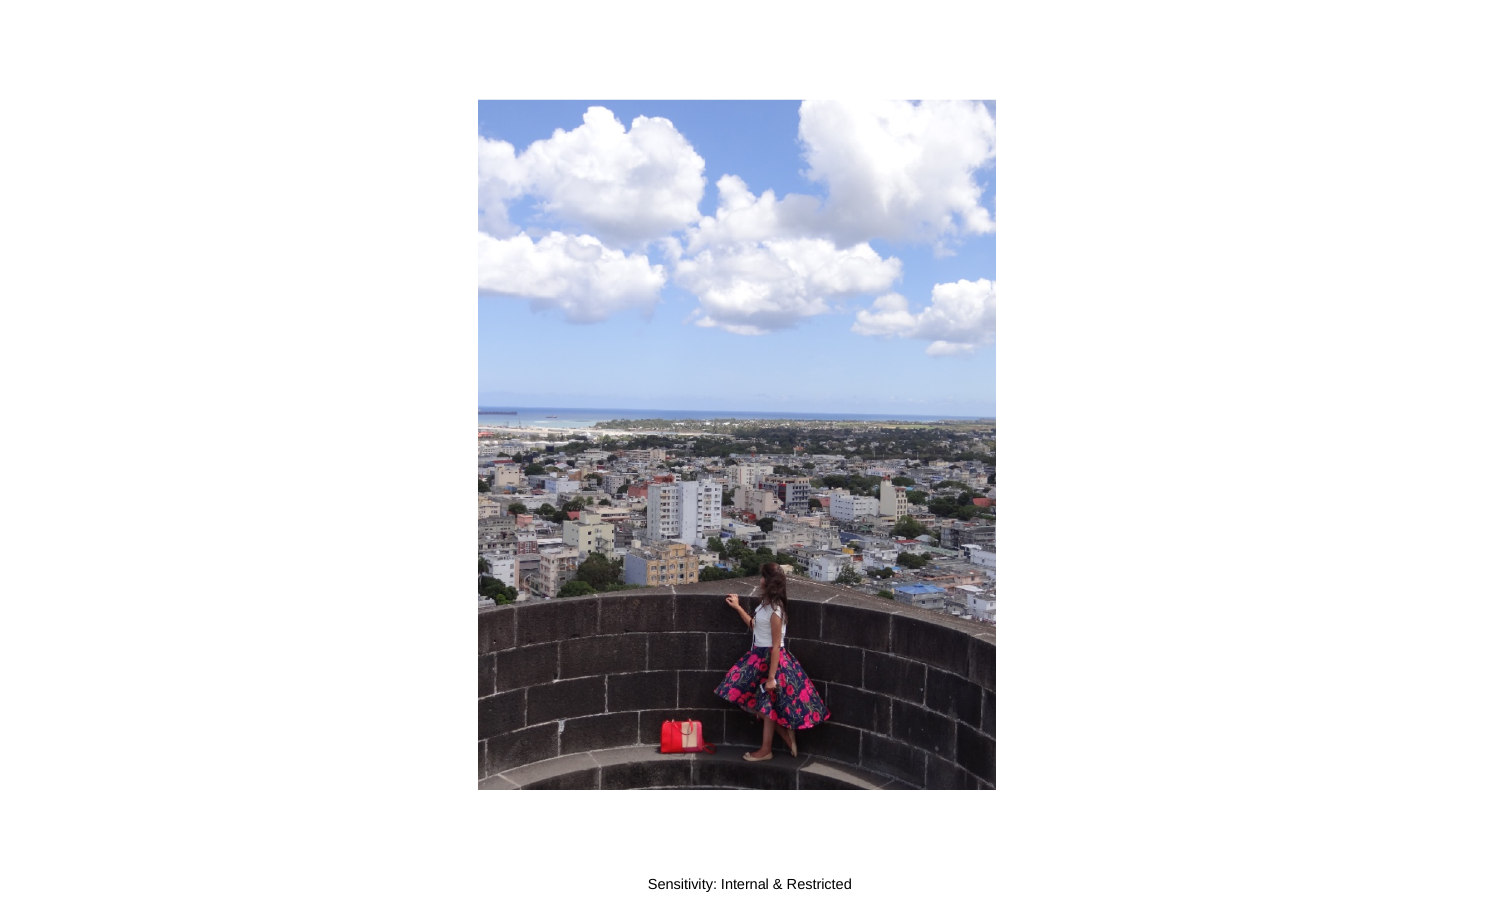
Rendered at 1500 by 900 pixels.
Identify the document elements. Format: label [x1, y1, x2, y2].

picture [391, 100, 1082, 789]
